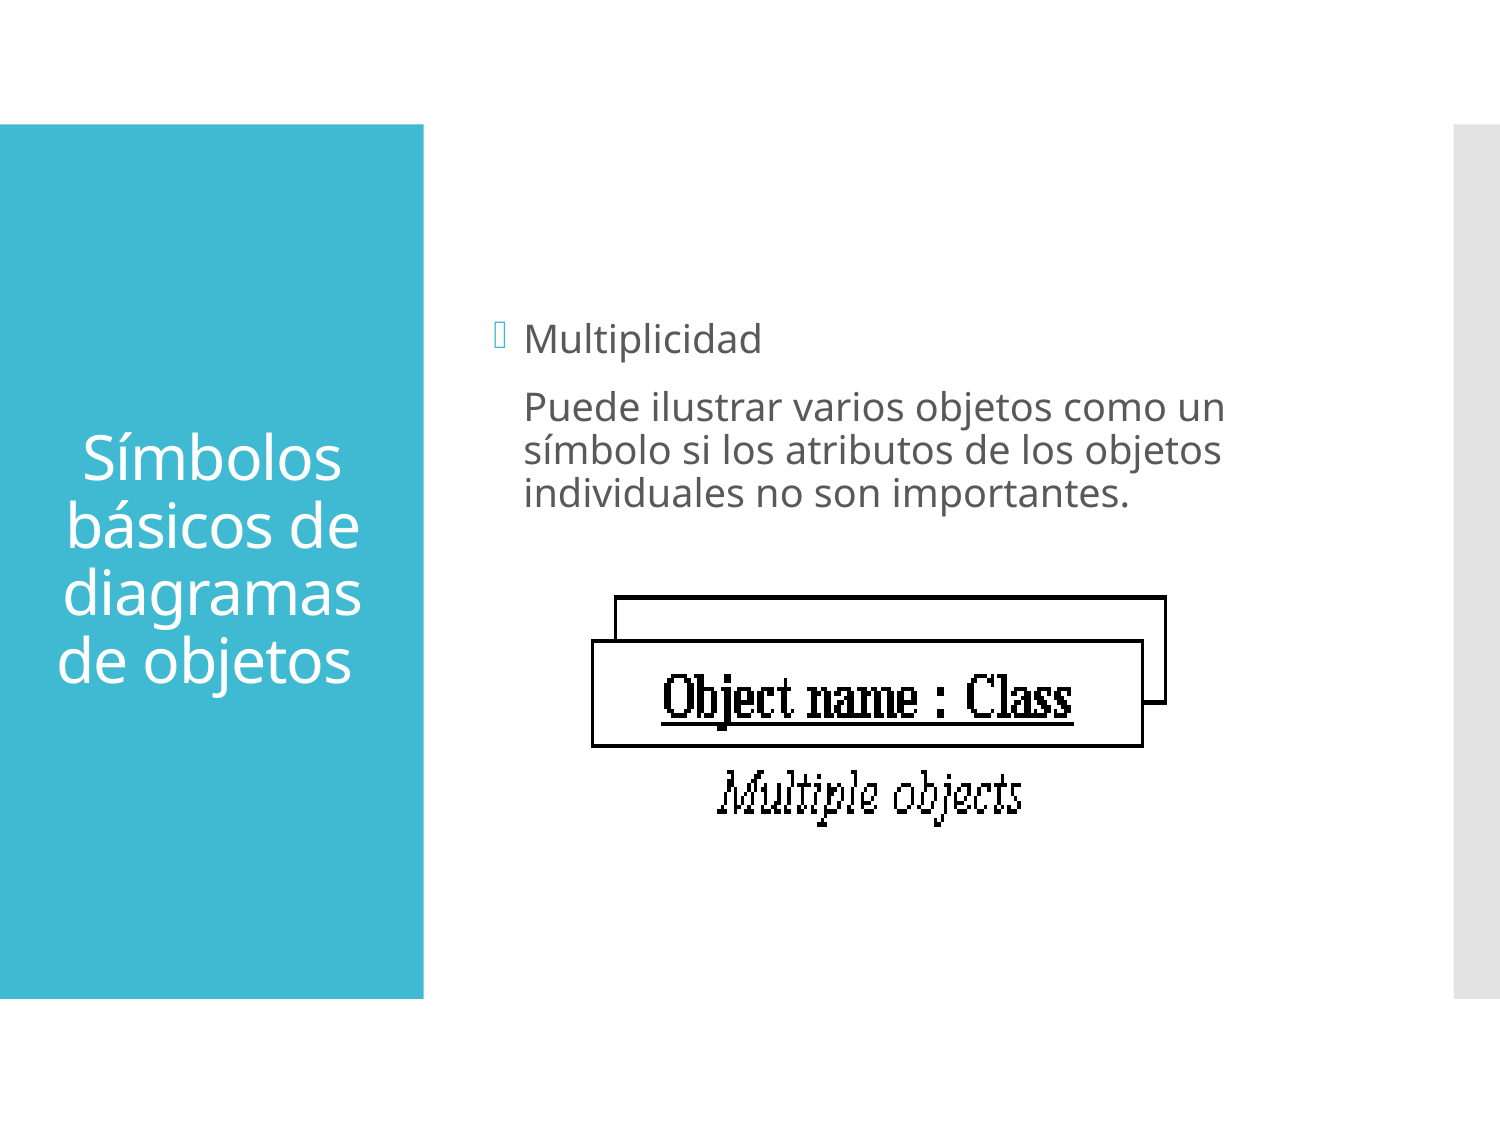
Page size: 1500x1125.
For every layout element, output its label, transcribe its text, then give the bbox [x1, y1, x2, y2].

list Multiplicidad Puede ilustrar varios objetos como un símbolo si los atributos de los objetos individuales no son importantes. [478, 125, 1379, 711]
picture [560, 560, 1188, 836]
title Símbolos básicos de diagramas de objetos [31, 184, 394, 940]
